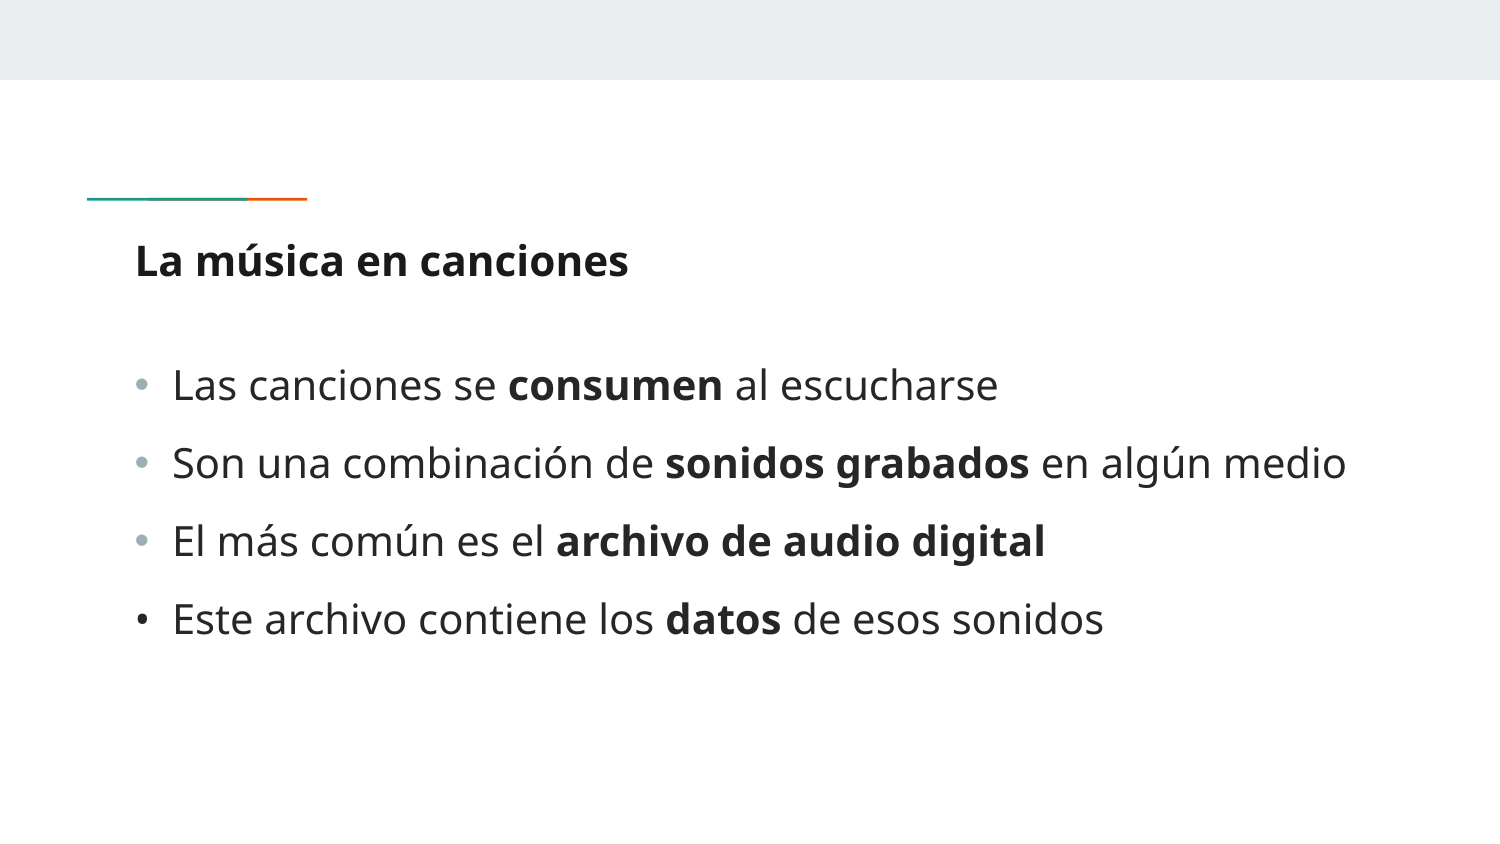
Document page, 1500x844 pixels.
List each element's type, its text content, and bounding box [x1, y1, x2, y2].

title La música en canciones [119, 216, 1381, 305]
list Las canciones se consumen al escucharse Son una combinación de sonidos grabados en algún medio El más común es el archivo de audio digital Este archivo contiene los datos de esos sonidos [119, 341, 1381, 712]
